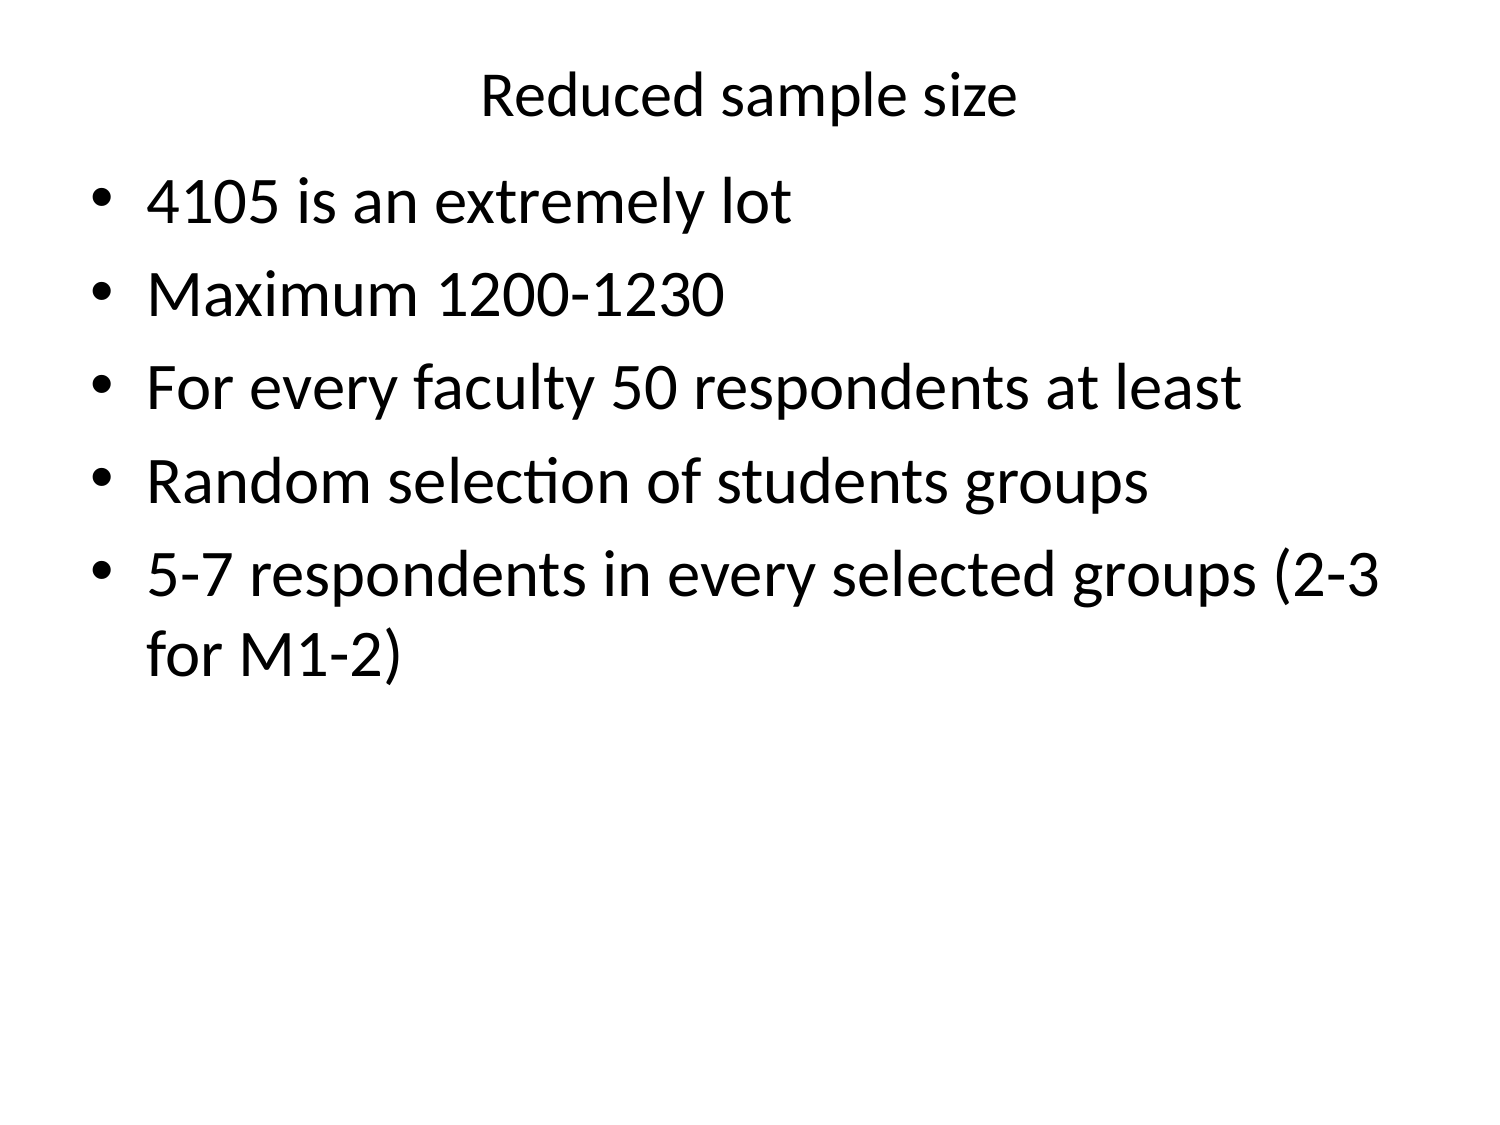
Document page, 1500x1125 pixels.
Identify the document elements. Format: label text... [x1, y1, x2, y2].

title Reduced sample size [75, 45, 1425, 138]
list 4105 is an extremely lot Maximum 1200-1230 For every faculty 50 respondents at least Random selection of students groups 5-7 respondents in every selected groups (2-3 for M1-2) [75, 149, 1425, 716]
